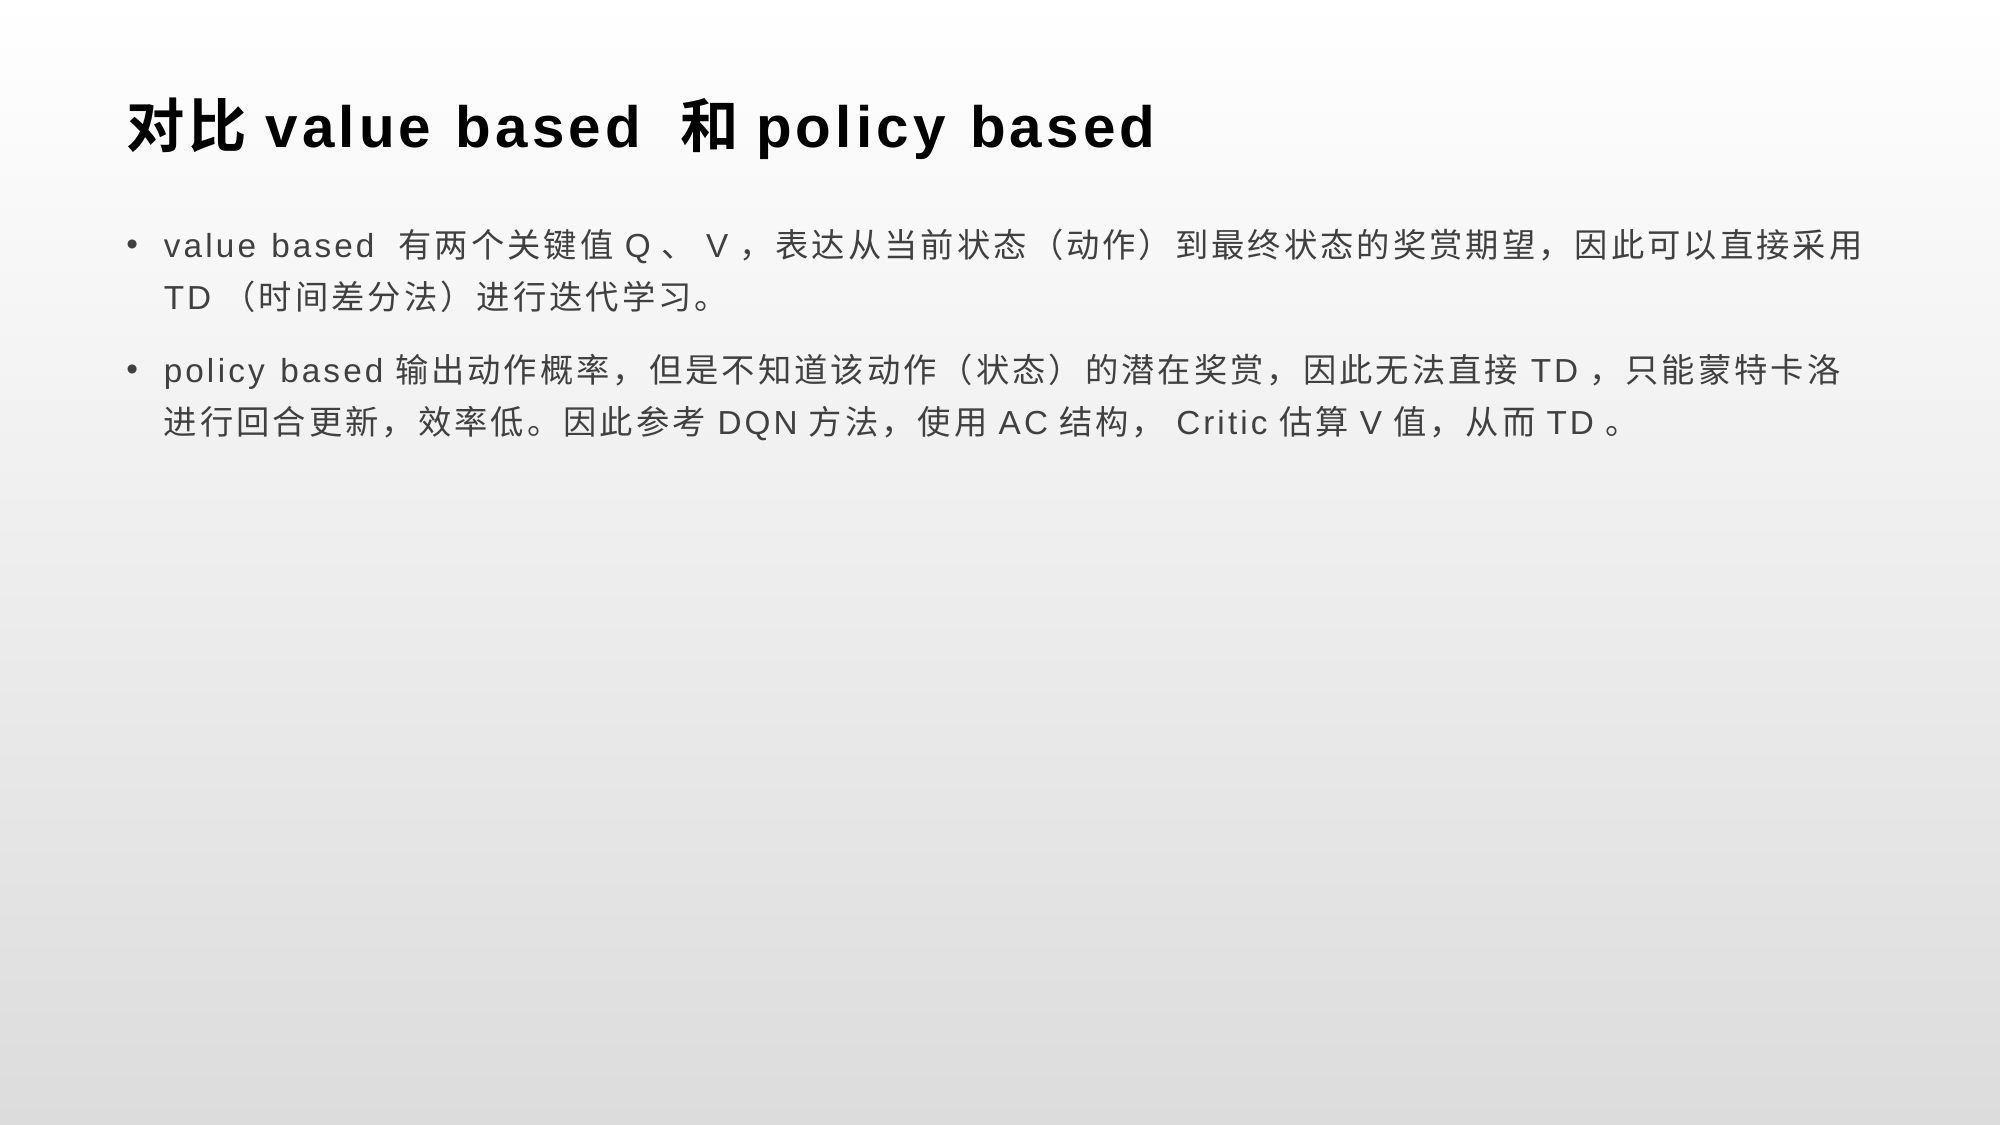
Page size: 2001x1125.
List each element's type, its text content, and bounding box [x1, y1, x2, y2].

list value based 有两个关键值Q、V，表达从当前状态（动作）到最终状态的奖赏期望，因此可以直接采用TD（时间差分法）进行迭代学习。 policy based输出动作概率，但是不知道该动作（状态）的潜在奖赏，因此无法直接TD，只能蒙特卡洛进行回合更新，效率低。因此参考DQN方法，使用AC结构，Critic估算V值，从而TD。 [109, 212, 1891, 1040]
title 对比value based 和policy based [109, 70, 1891, 178]
